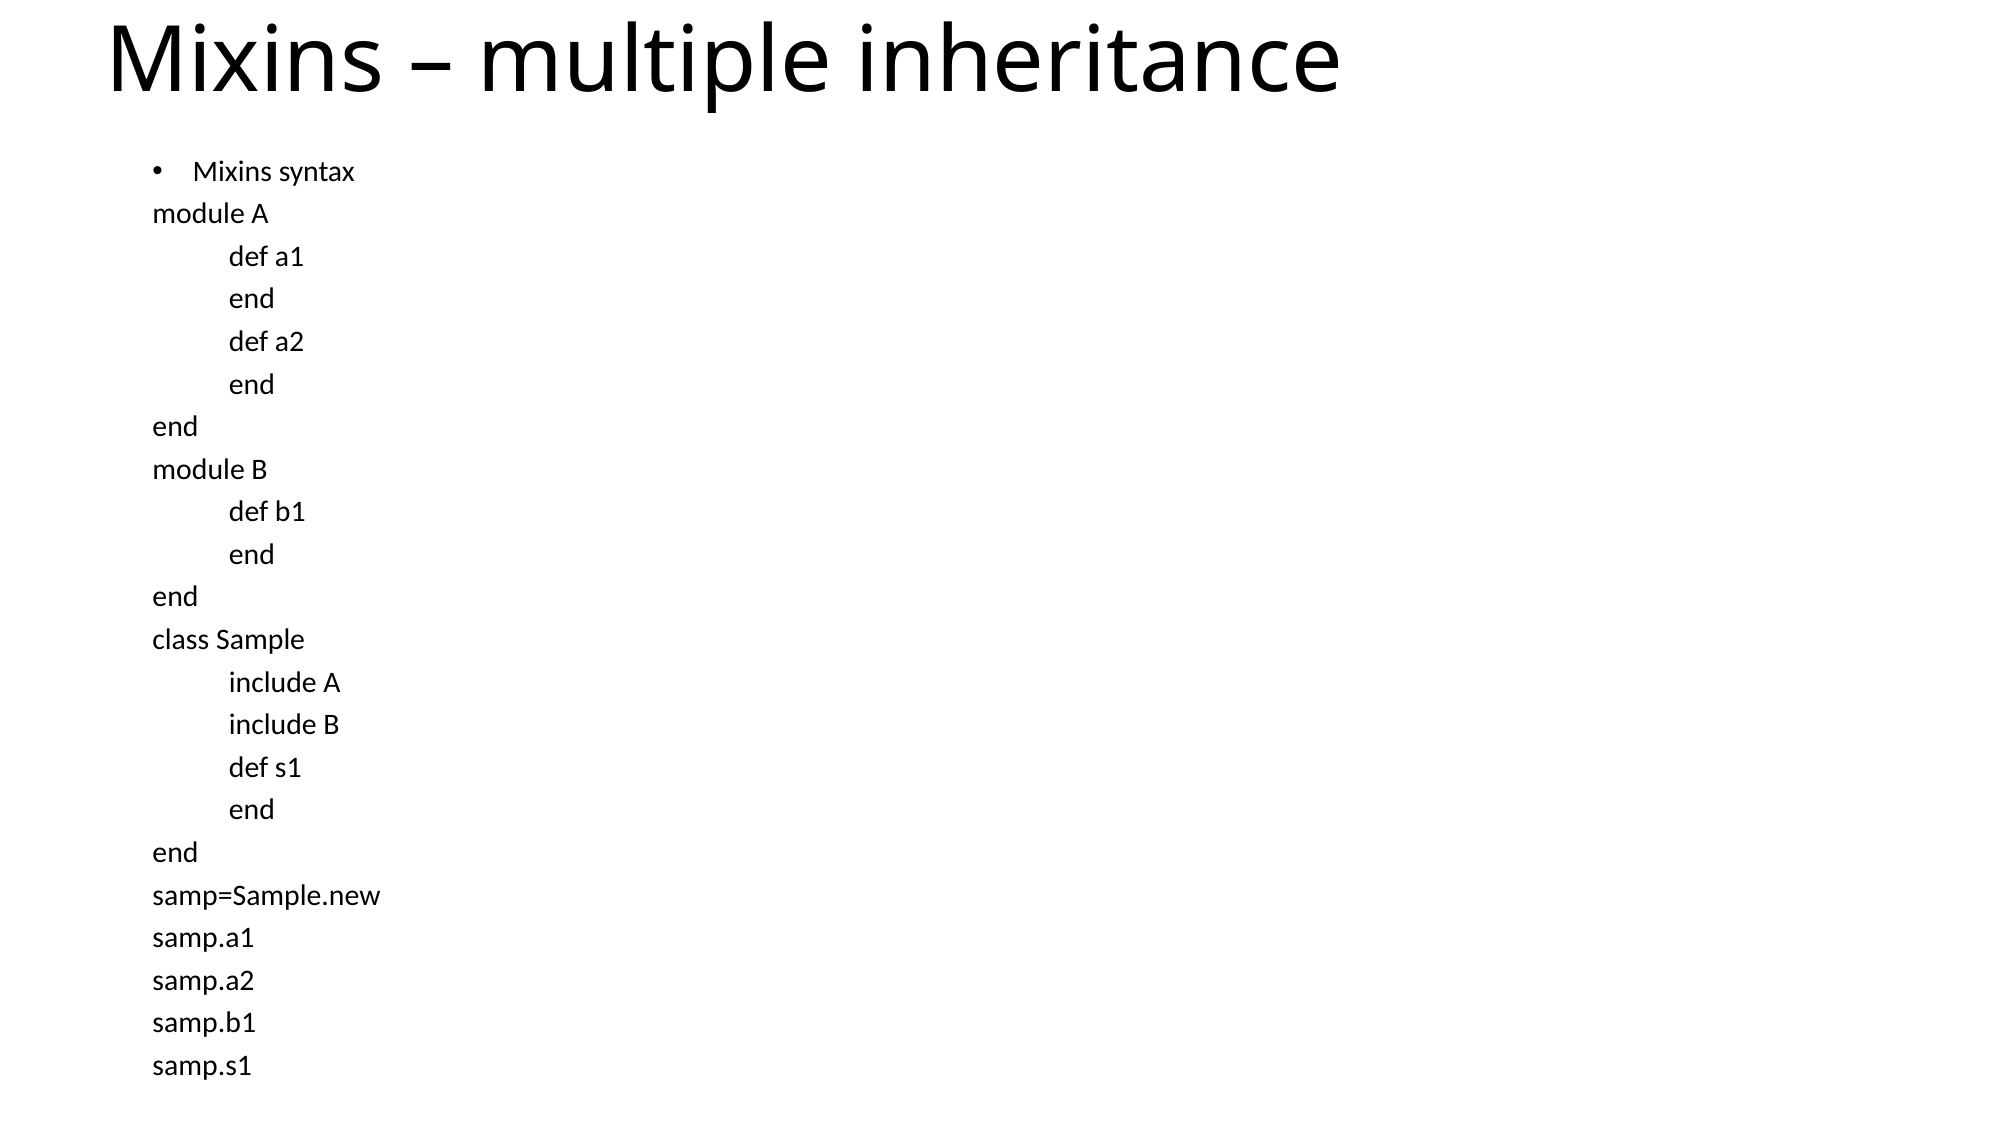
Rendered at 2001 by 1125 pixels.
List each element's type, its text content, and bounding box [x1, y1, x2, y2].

title Mixins – multiple inheritance [89, 0, 1815, 125]
list Mixins syntax module A def a1 end def a2 end end module B def b1 end end class Sample include A include B def s1 end end samp=Sample.new samp.a1 samp.a2 samp.b1 samp.s1 [137, 148, 1863, 1105]
